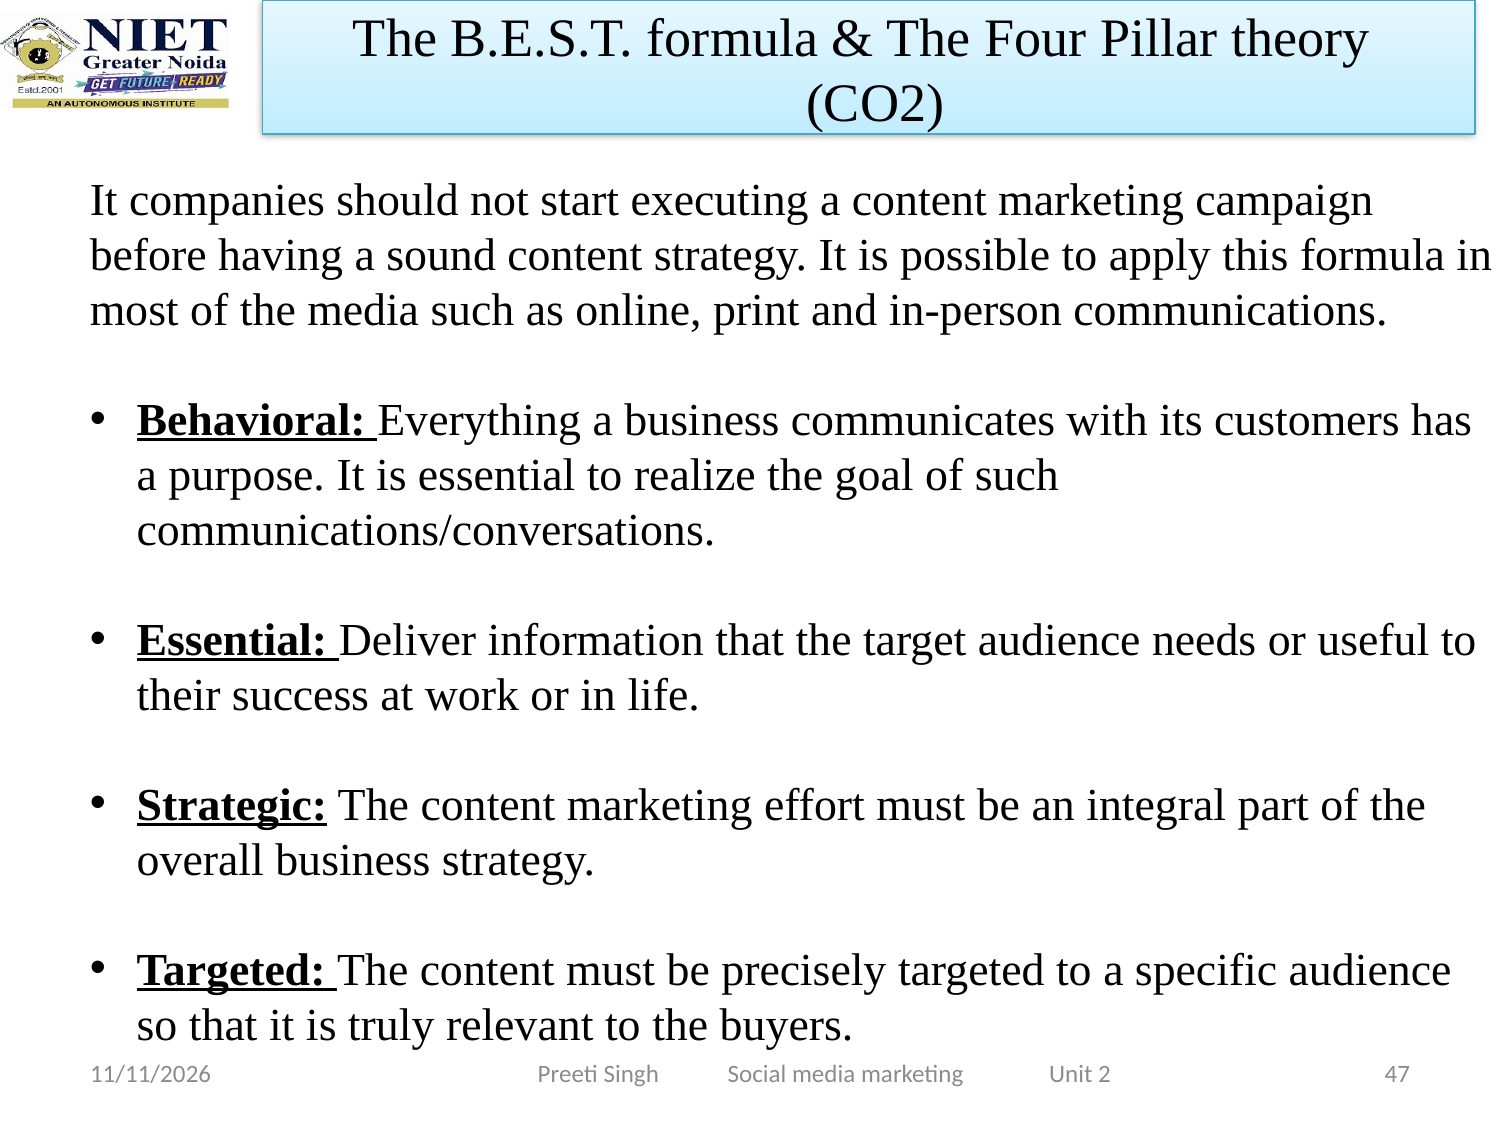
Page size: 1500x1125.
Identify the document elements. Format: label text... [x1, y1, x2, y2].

text_box It companies should not start executing a content marketing campaign before having a sound content strategy. It is possible to apply this formula in most of the media such as online, print and in-person communications. Behavioral: Everything a business communicates with its customers has a purpose. It is essential to realize the goal of such communications/conversations. Essential: Deliver information that the target audience needs or useful to their success at work or in life. Strategic: The content marketing effort must be an integral part of the overall business strategy. Targeted: The content must be precisely targeted to a specific audience so that it is truly relevant to the buyers. [74, 162, 1500, 1057]
slide_number 27-May-24 [75, 1057, 412, 1103]
picture [0, 0, 229, 135]
footer Preeti Singh Social media marketing Unit 2 [412, 1057, 1074, 1103]
slide_number 47 [1074, 1057, 1425, 1103]
text_box The B.E.S.T. formula & The Four Pillar theory (CO2) [262, 0, 1476, 135]
